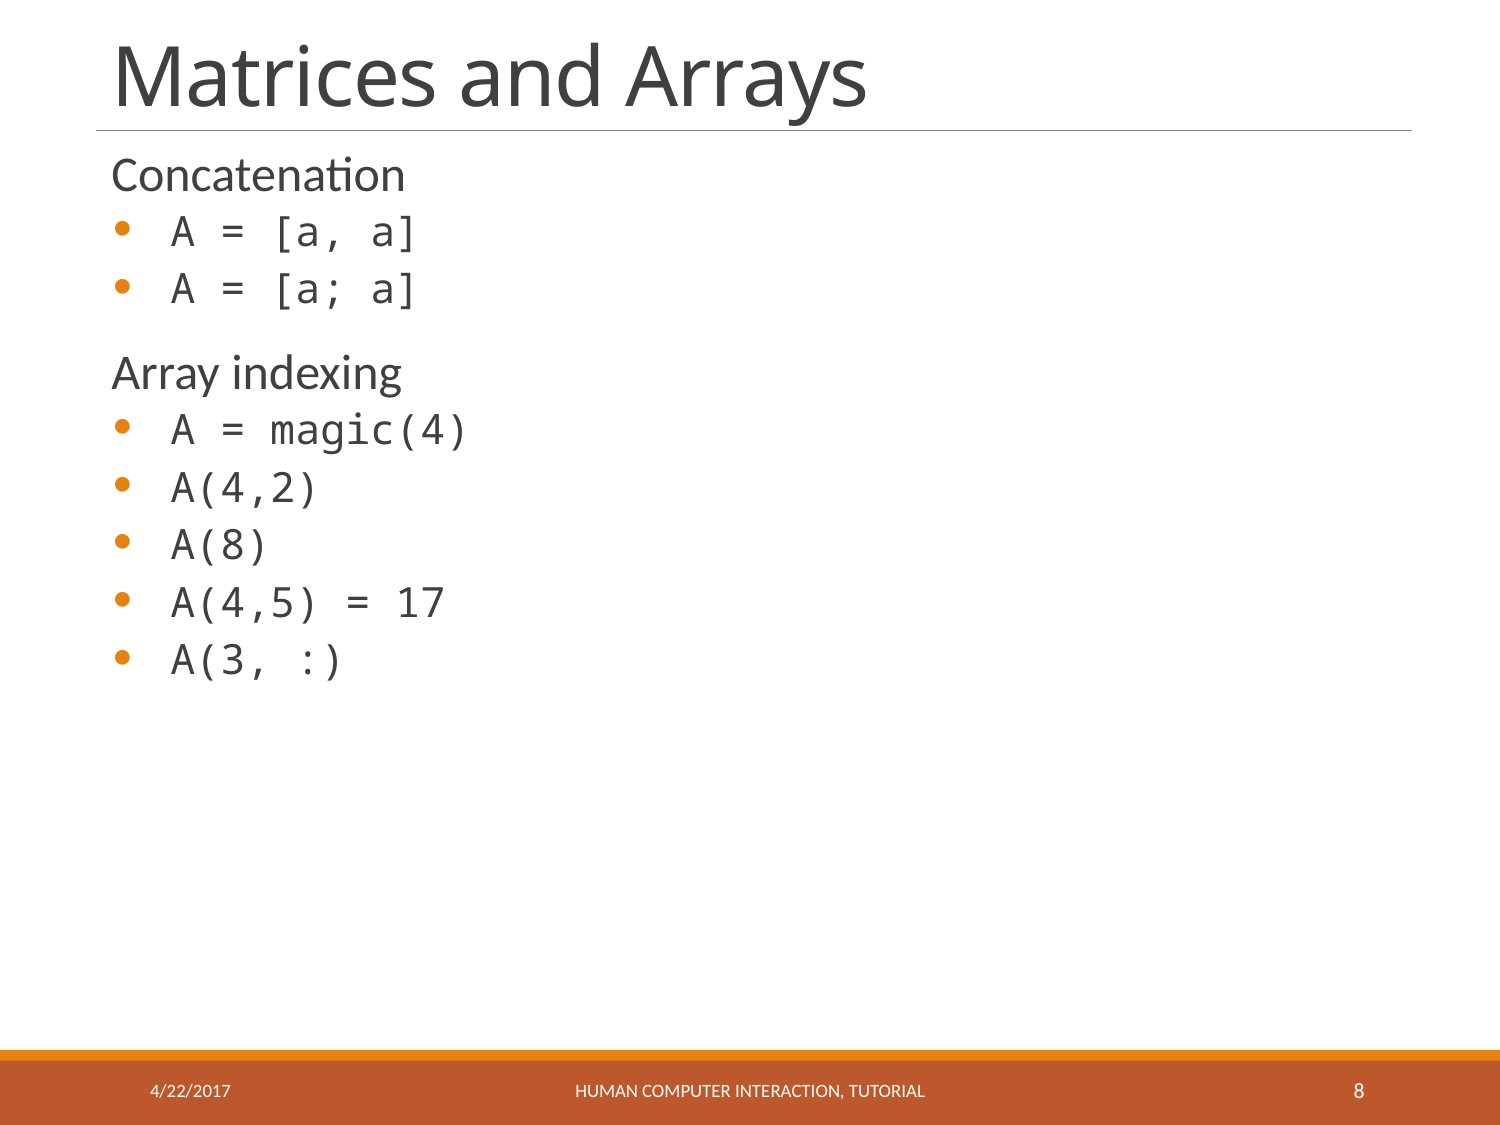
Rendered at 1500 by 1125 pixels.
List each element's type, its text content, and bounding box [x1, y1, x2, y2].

slide_number 8 [1218, 1059, 1380, 1120]
footer HUMAN COMPUTER INTERACTION, TUTORIAL [453, 1059, 1047, 1120]
list Concatenation A = [a, a] A = [a; a] Array indexing A = magic(4) A(4,2) A(8) A(4,5) = 17 A(3, :) [96, 140, 1413, 1034]
title Matrices and Arrays [96, 19, 1413, 131]
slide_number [135, 1059, 440, 1120]
